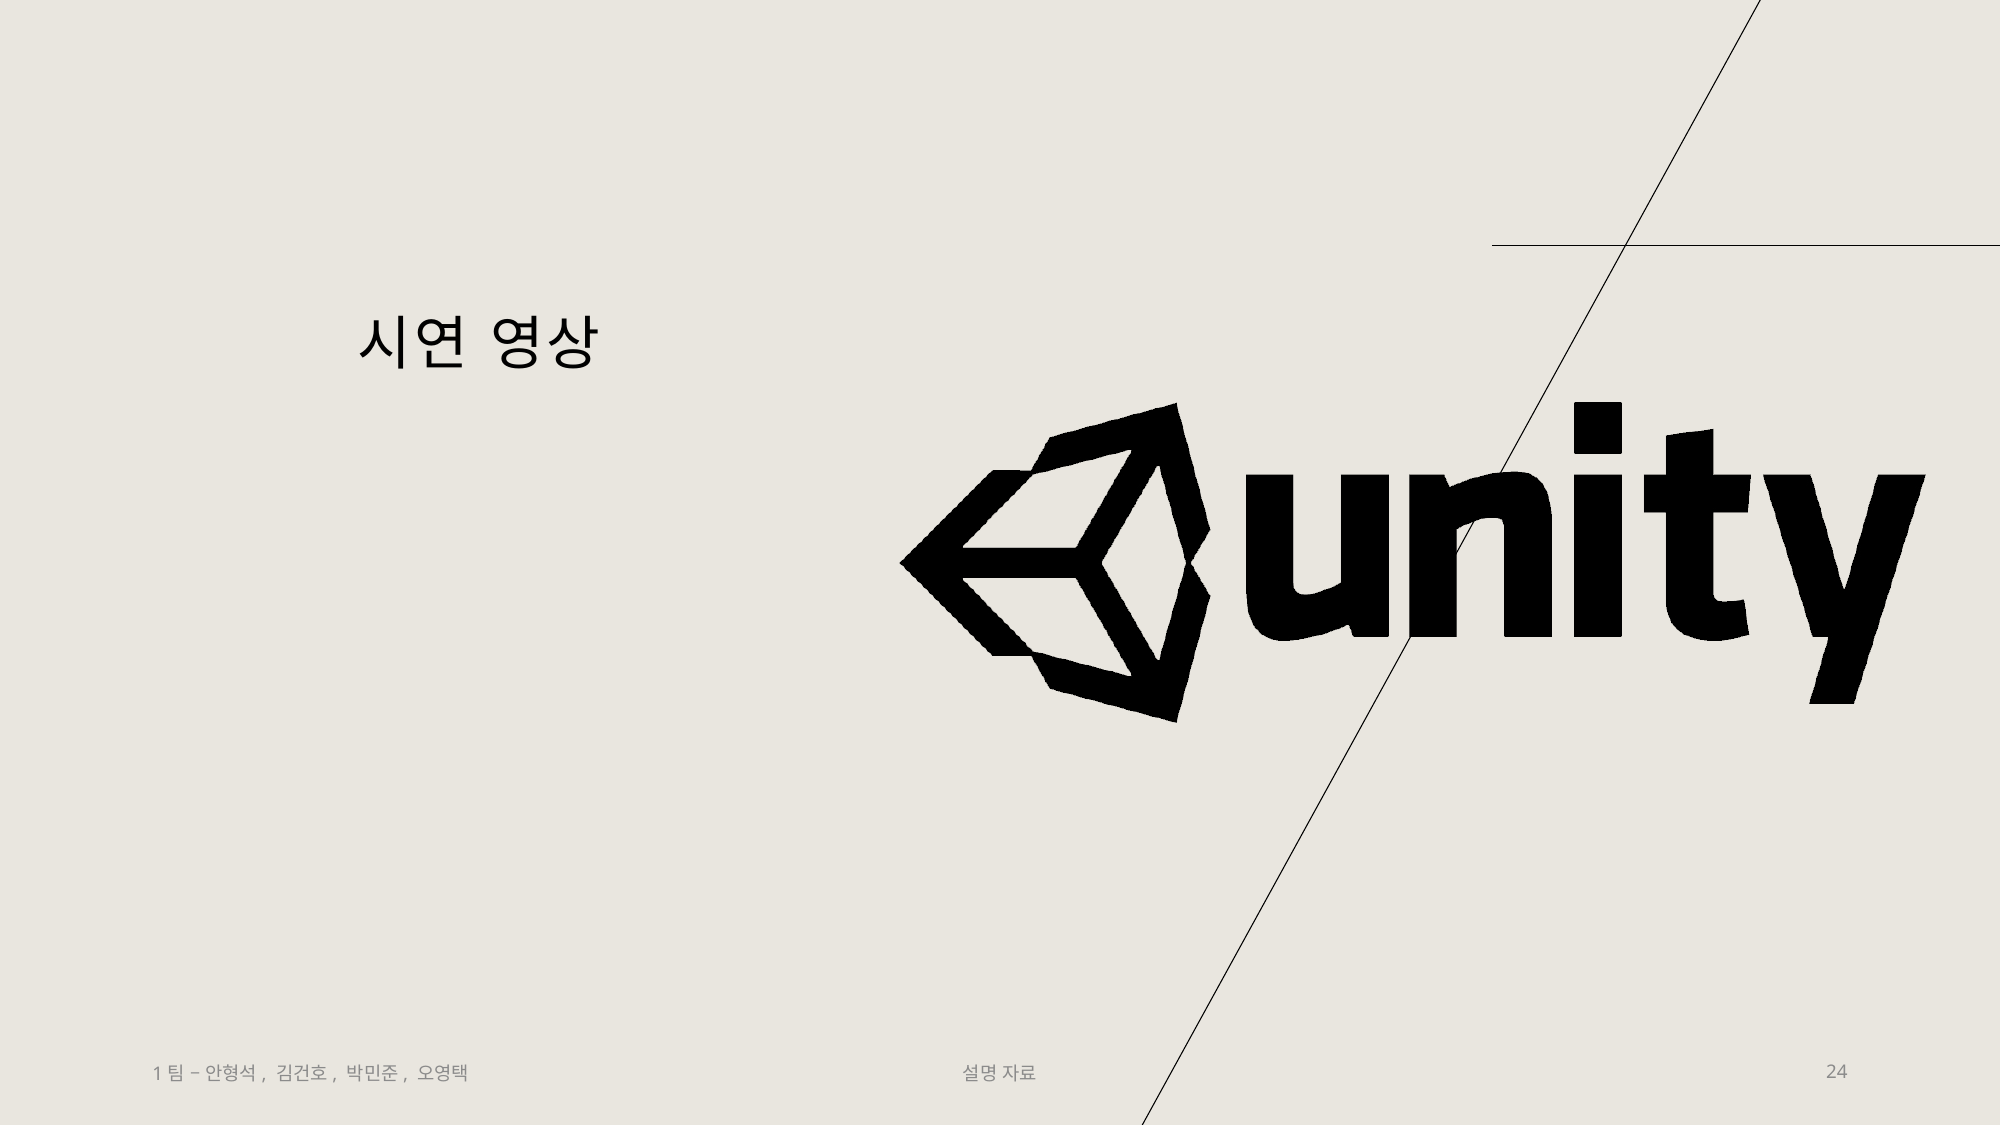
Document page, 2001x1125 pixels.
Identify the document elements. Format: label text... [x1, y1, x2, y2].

footer 설명 자료 [857, 1042, 1143, 1103]
slide_number 24 [1412, 1042, 1863, 1103]
picture [899, 402, 1926, 723]
slide_number 1팀 – 안형석, 김건호, 박민준, 오영택 [137, 1042, 588, 1103]
title 시연 영상 [218, 286, 740, 385]
